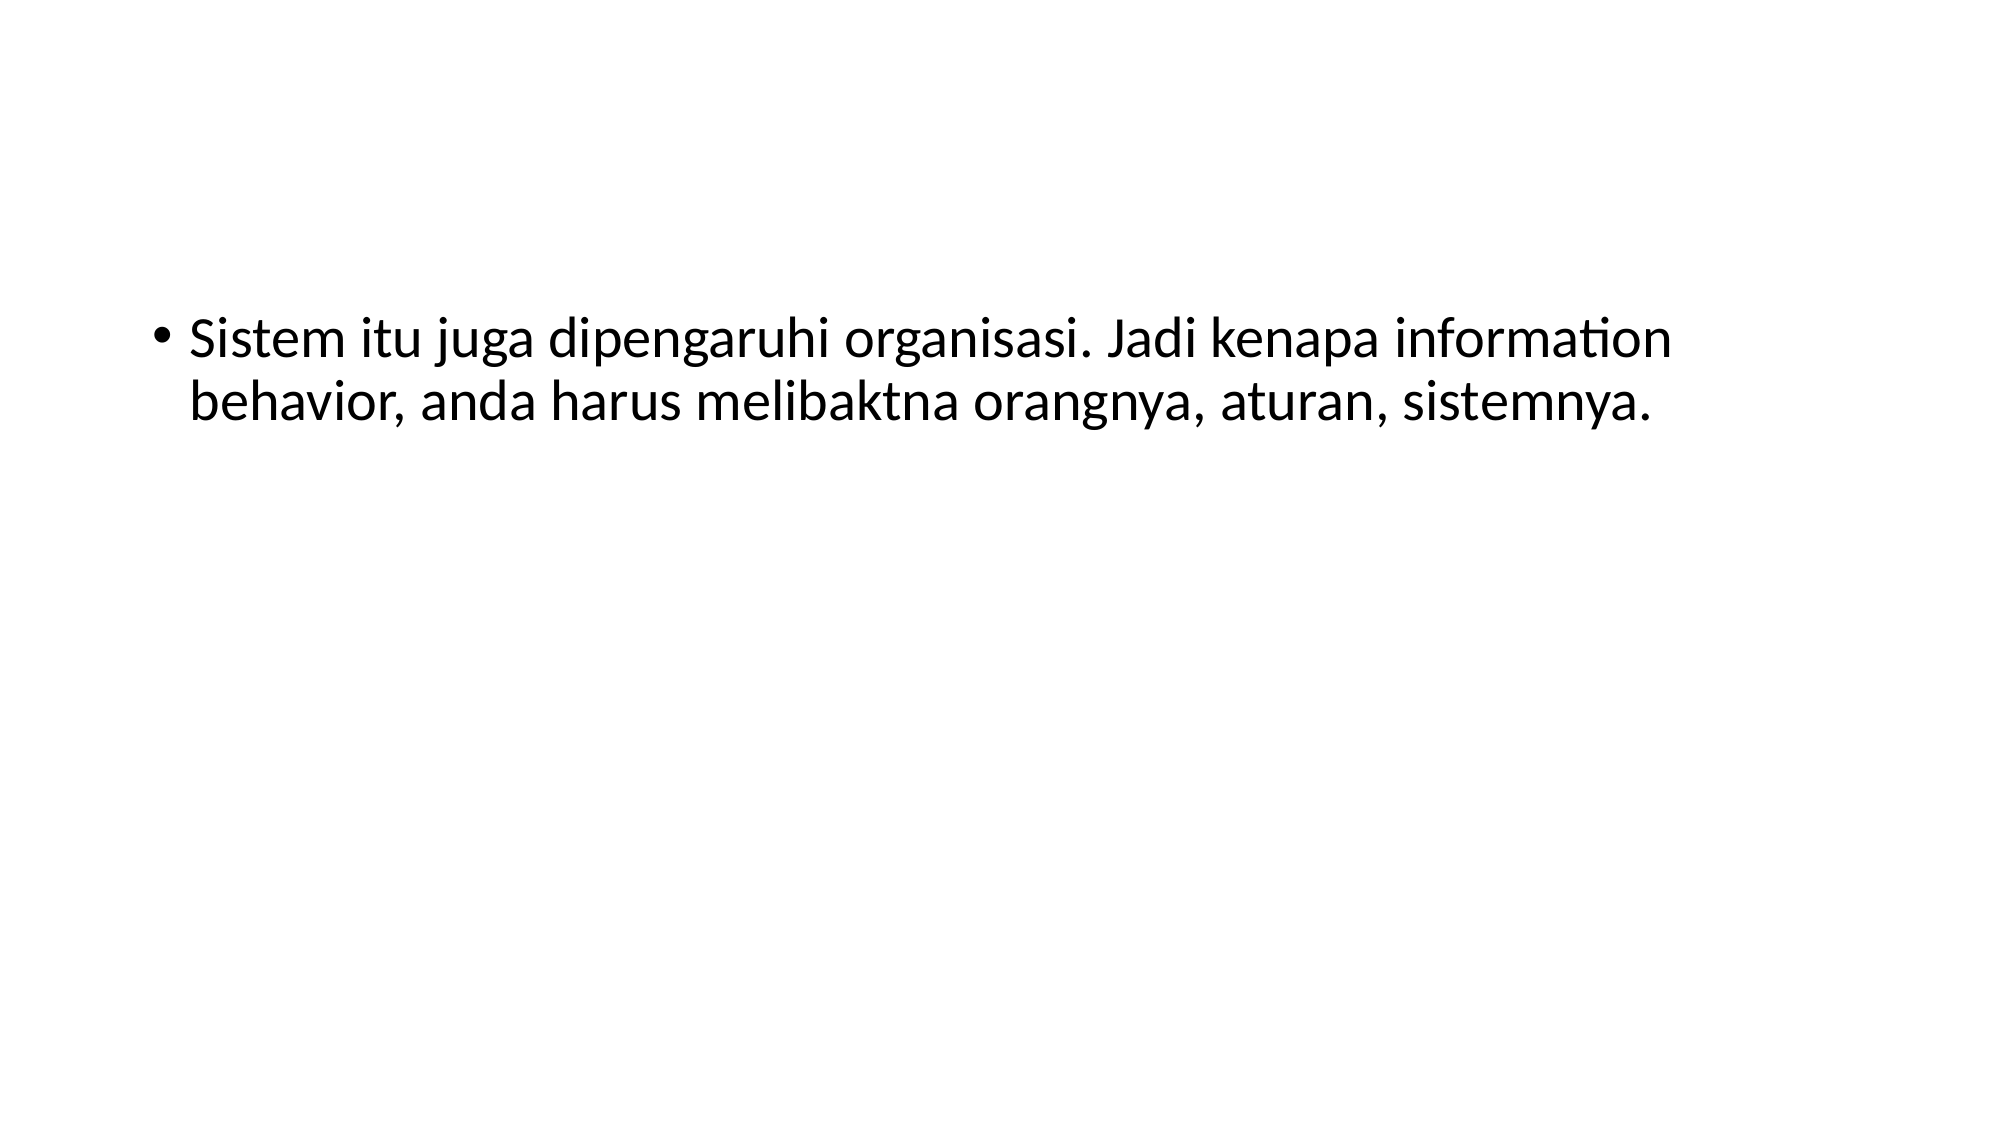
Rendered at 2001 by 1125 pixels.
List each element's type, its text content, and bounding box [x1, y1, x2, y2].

list Sistem itu juga dipengaruhi organisasi. Jadi kenapa information behavior, anda harus melibaktna orangnya, aturan, sistemnya. [137, 299, 1863, 1014]
